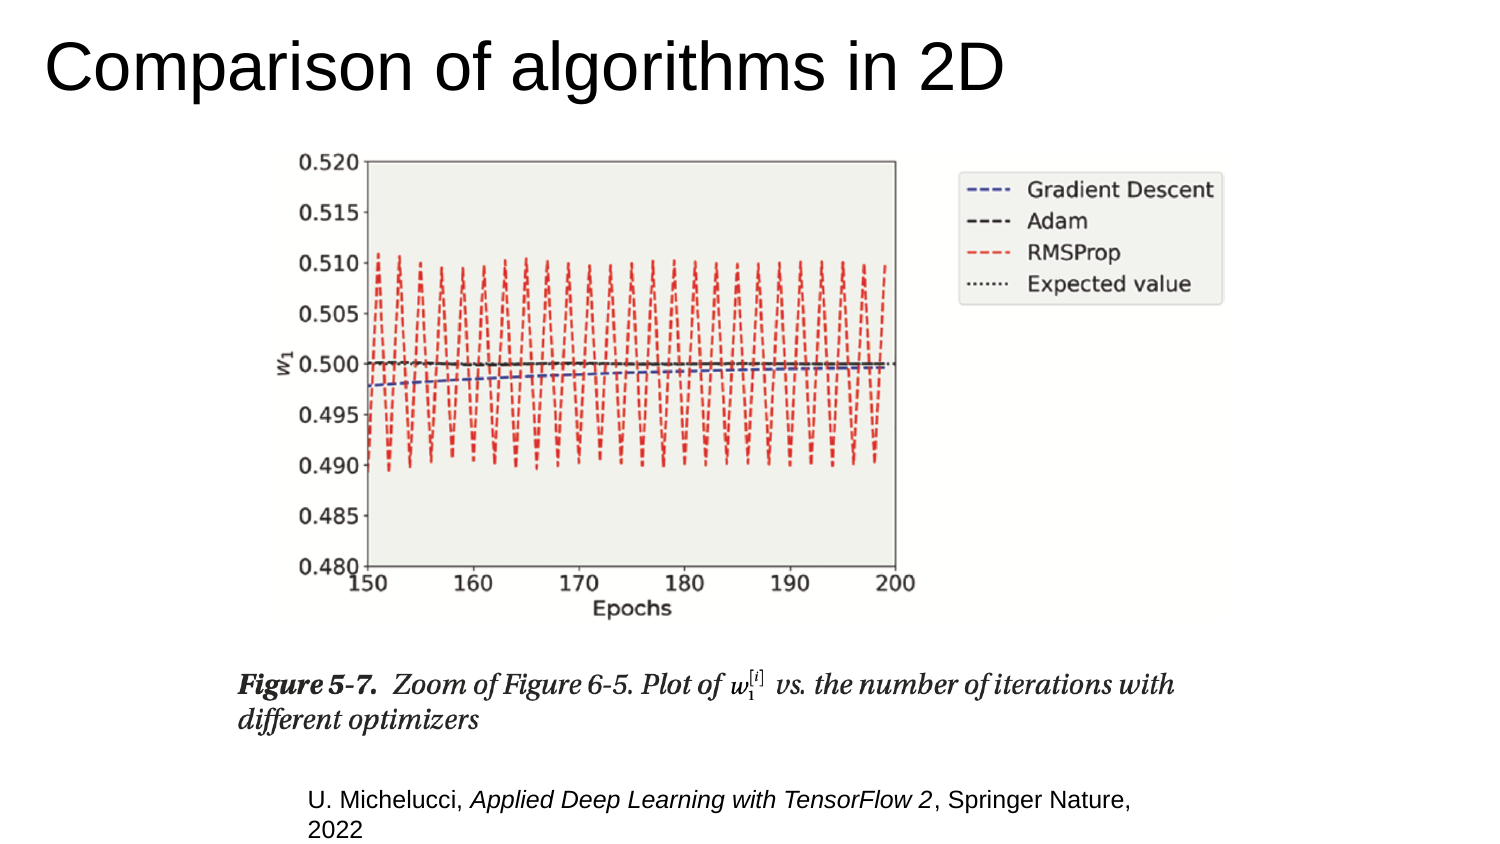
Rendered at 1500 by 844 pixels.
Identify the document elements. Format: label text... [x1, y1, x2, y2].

text_box U. Michelucci, Applied Deep Learning with TensorFlow 2, Springer Nature, 2022 [292, 776, 1207, 844]
title Comparison of algorithms in 2D [29, 22, 1324, 114]
picture [200, 127, 1239, 741]
